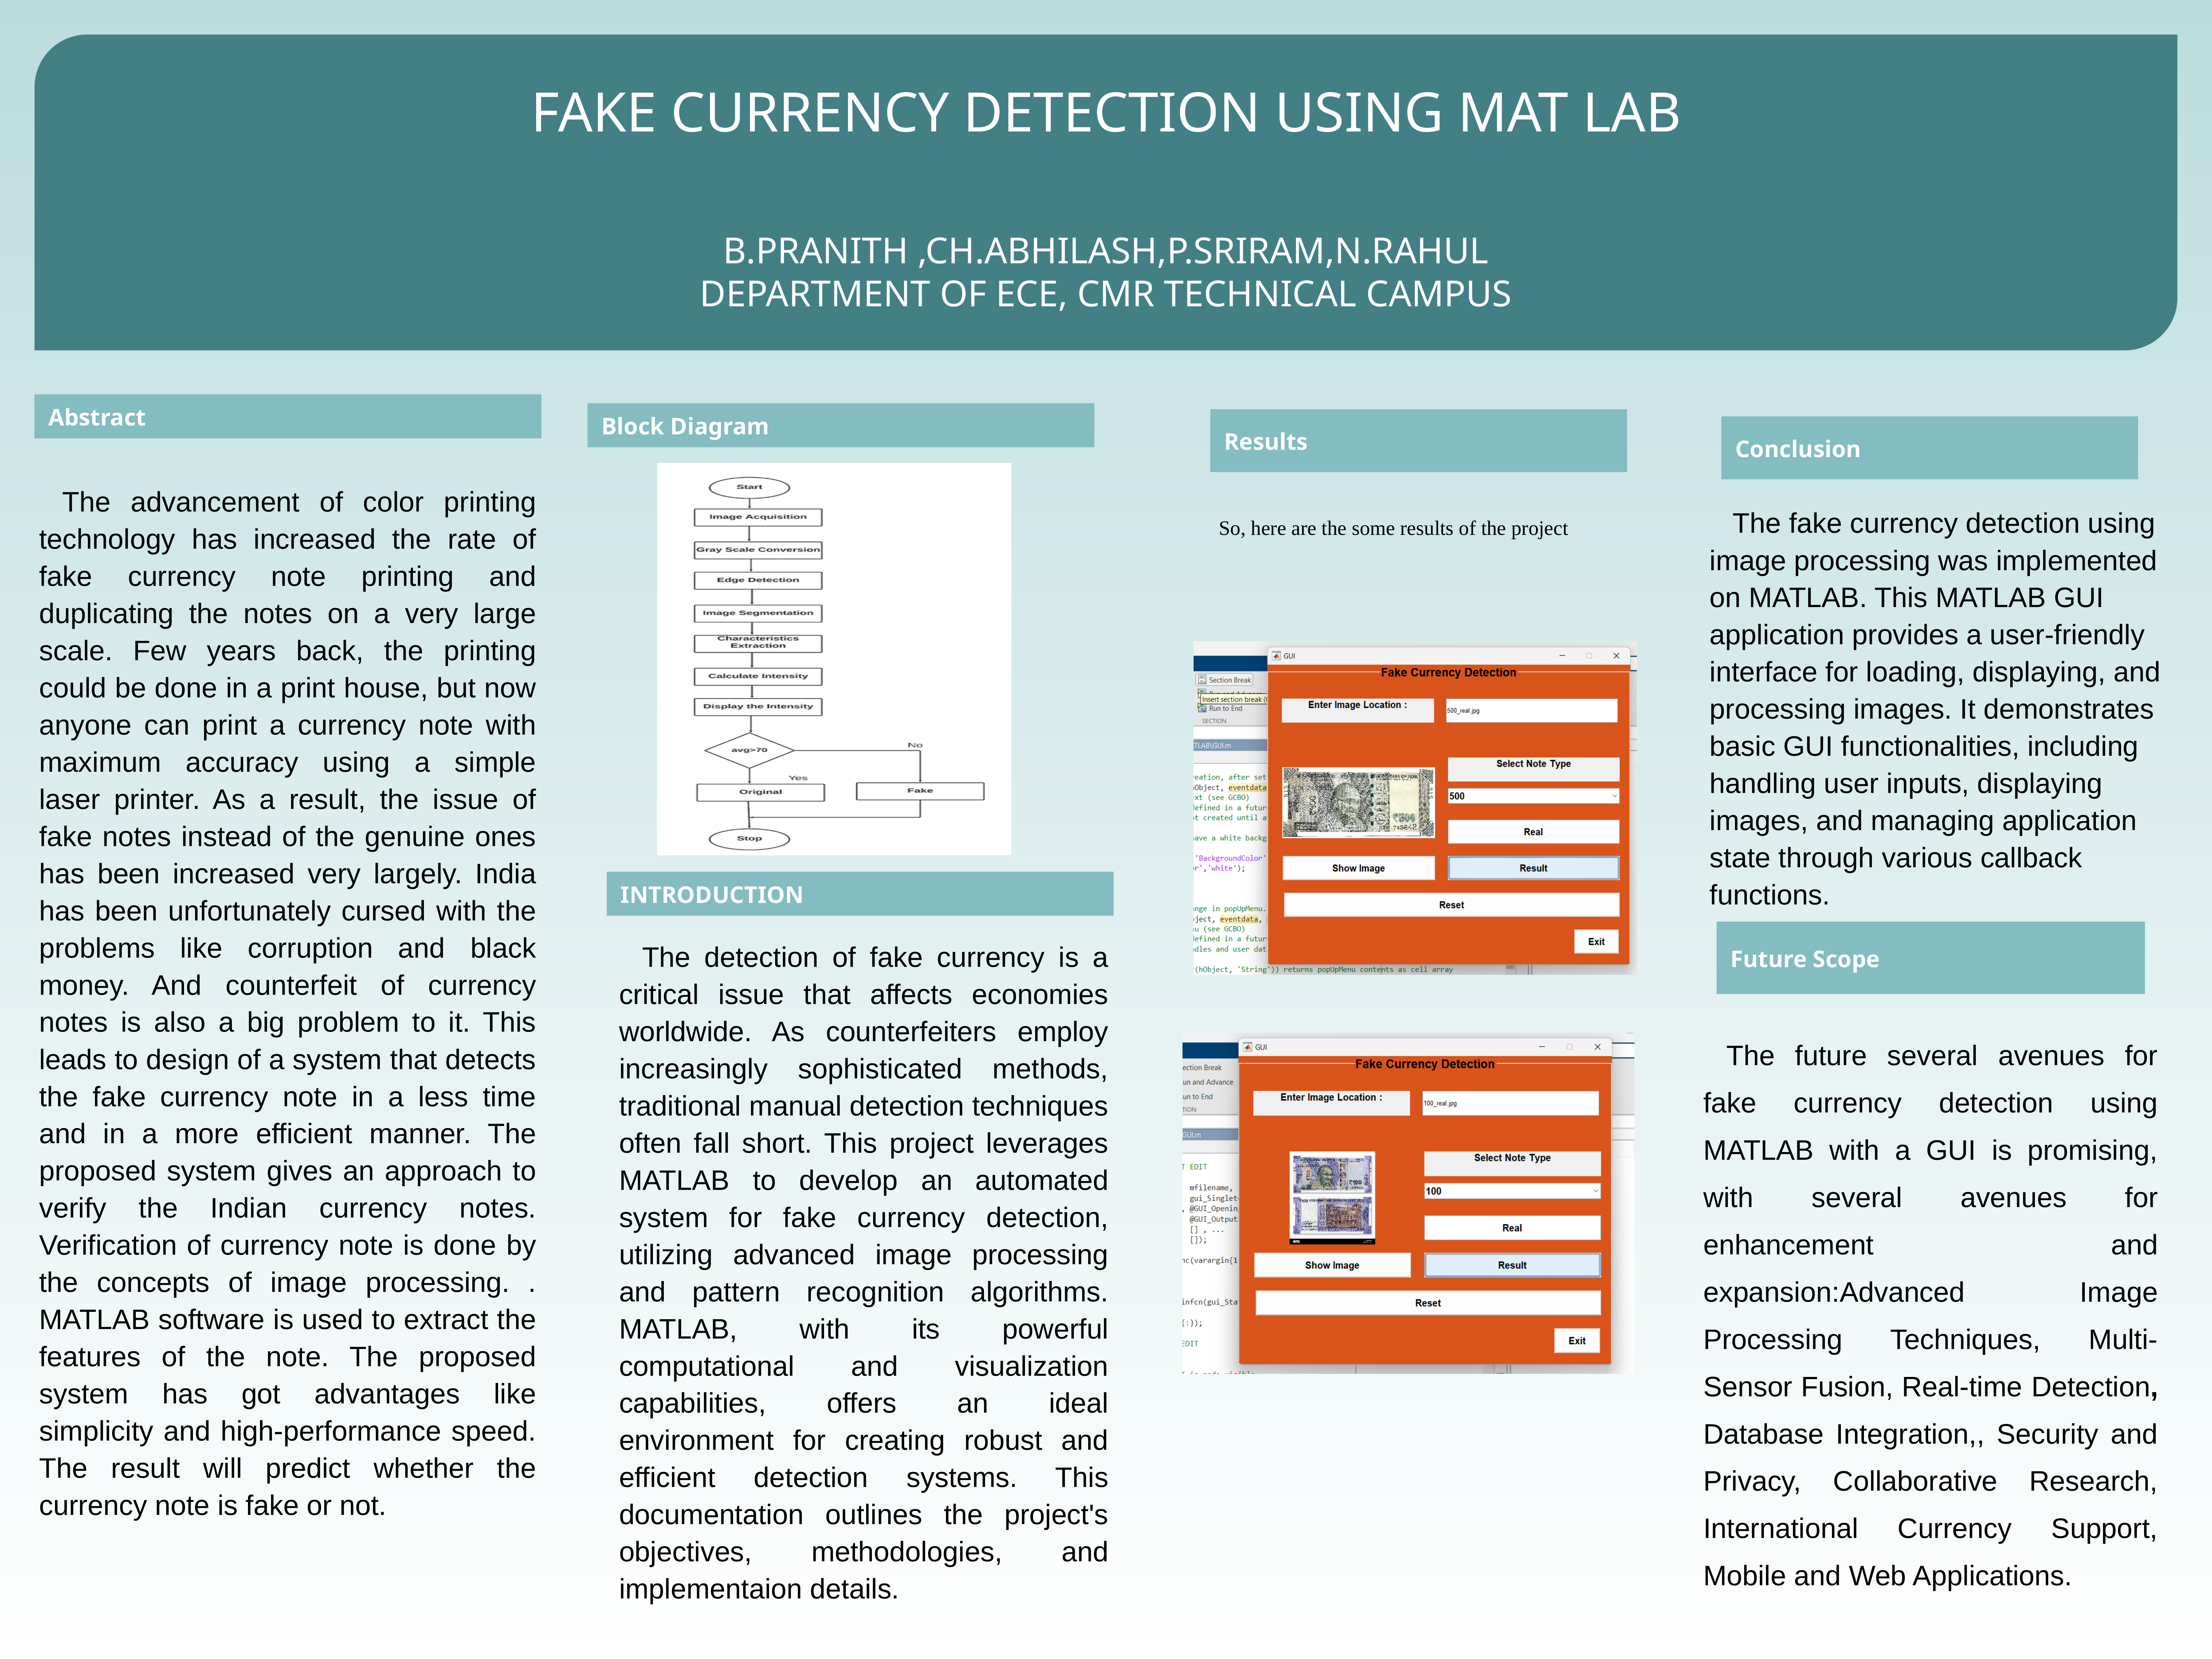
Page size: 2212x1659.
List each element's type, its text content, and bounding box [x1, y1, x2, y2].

text_box [34, 34, 2178, 351]
text_box The advancement of color printing technology has increased the rate of fake currency note printing and duplicating the notes on a very large scale. Few years back, the printing could be done in a print house, but now anyone can print a currency note with maximum accuracy using a simple laser printer. As a result, the issue of fake notes instead of the genuine ones has been increased very largely. India has been unfortunately cursed with the problems like corruption and black money. And counterfeit of currency notes is also a big problem to it. This leads to design of a system that detects the fake currency note in a less time and in a more efficient manner. The proposed system gives an approach to verify the Indian currency notes. Verification of currency note is done by the concepts of image processing. . MATLAB software is used to extract the features of the note. The proposed system has got advantages like simplicity and high-performance speed. The result will predict whether the currency note is fake or not. [34, 447, 542, 1298]
text_box B.PRANITH ,CH.ABHILASH,P.SRIRAM,N.RAHUL DEPARTMENT OF ECE, CMR TECHNICAL CAMPUS [69, 224, 2143, 276]
text_box Abstract [34, 394, 542, 438]
text_box Conclusion [1721, 416, 2138, 479]
text_box The detection of fake currency is a critical issue that affects economies worldwide. As counterfeiters employ increasingly sophisticated methods, traditional manual detection techniques often fall short. This project leverages MATLAB to develop an automated system for fake currency detection, utilizing advanced image processing and pattern recognition algorithms. MATLAB, with its powerful computational and visualization capabilities, offers an ideal environment for creating robust and efficient detection systems. This documentation outlines the project's objectives, methodologies, and implementaion details. [614, 933, 1114, 1410]
text_box Future Scope [1716, 922, 2145, 994]
picture [1193, 641, 1637, 975]
text_box INTRODUCTION [606, 872, 1114, 916]
text_box Block Diagram [587, 403, 1095, 447]
picture [657, 463, 1011, 855]
picture [1182, 1033, 1634, 1374]
text_box The fake currency detection using image processing was implemented on MATLAB. This MATLAB GUI application provides a user-friendly interface for loading, displaying, and processing images. It demonstrates basic GUI functionalities, including handling user inputs, displaying images, and managing application state through various callback functions. [1705, 499, 2198, 793]
text_box Results [1210, 409, 1627, 472]
text_box So, here are the some results of the project [1214, 500, 1705, 541]
text_box FAKE CURRENCY DETECTION USING MAT LAB [69, 74, 2143, 213]
text_box The future several avenues for fake currency detection using MATLAB with a GUI is promising, with several avenues for enhancement and expansion:Advanced Image Processing Techniques, Multi-Sensor Fusion, Real-time Detection, Database Integration,, Security and Privacy, Collaborative Research, International Currency Support, Mobile and Web Applications. [1699, 1021, 2192, 1558]
